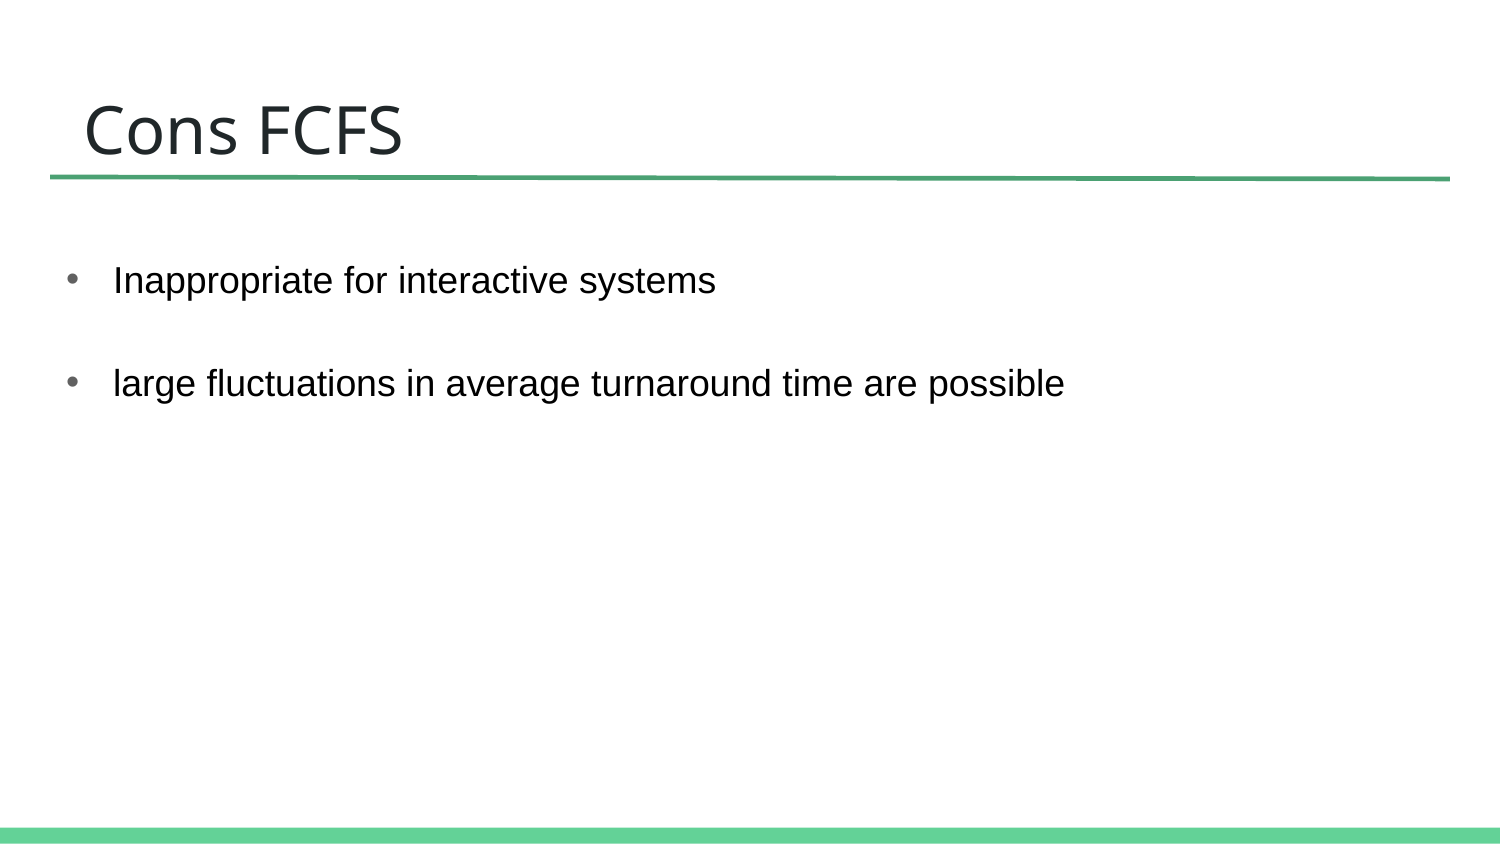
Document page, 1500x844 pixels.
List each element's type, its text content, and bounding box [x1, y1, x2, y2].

title Cons FCFS [51, 72, 1449, 167]
list Inappropriate for interactive systems large fluctuations in average turnaround time are possible [51, 189, 1449, 750]
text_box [49, 176, 1451, 180]
